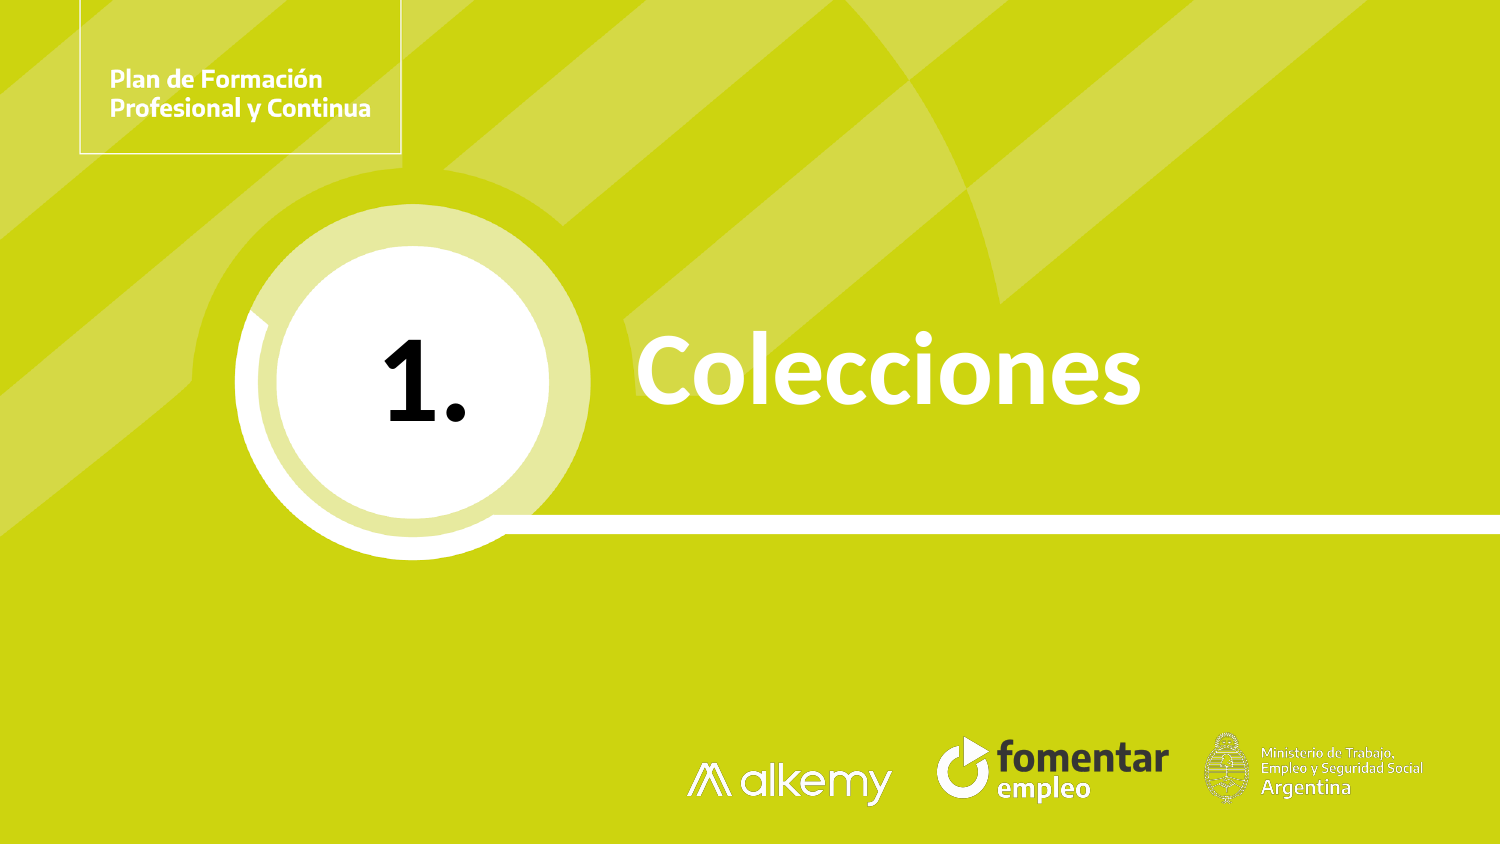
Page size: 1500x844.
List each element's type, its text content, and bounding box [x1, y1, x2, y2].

text_box [495, 514, 1500, 535]
text_box 1. [361, 309, 520, 451]
text_box Colecciones [621, 309, 1438, 451]
picture [0, 0, 1500, 844]
